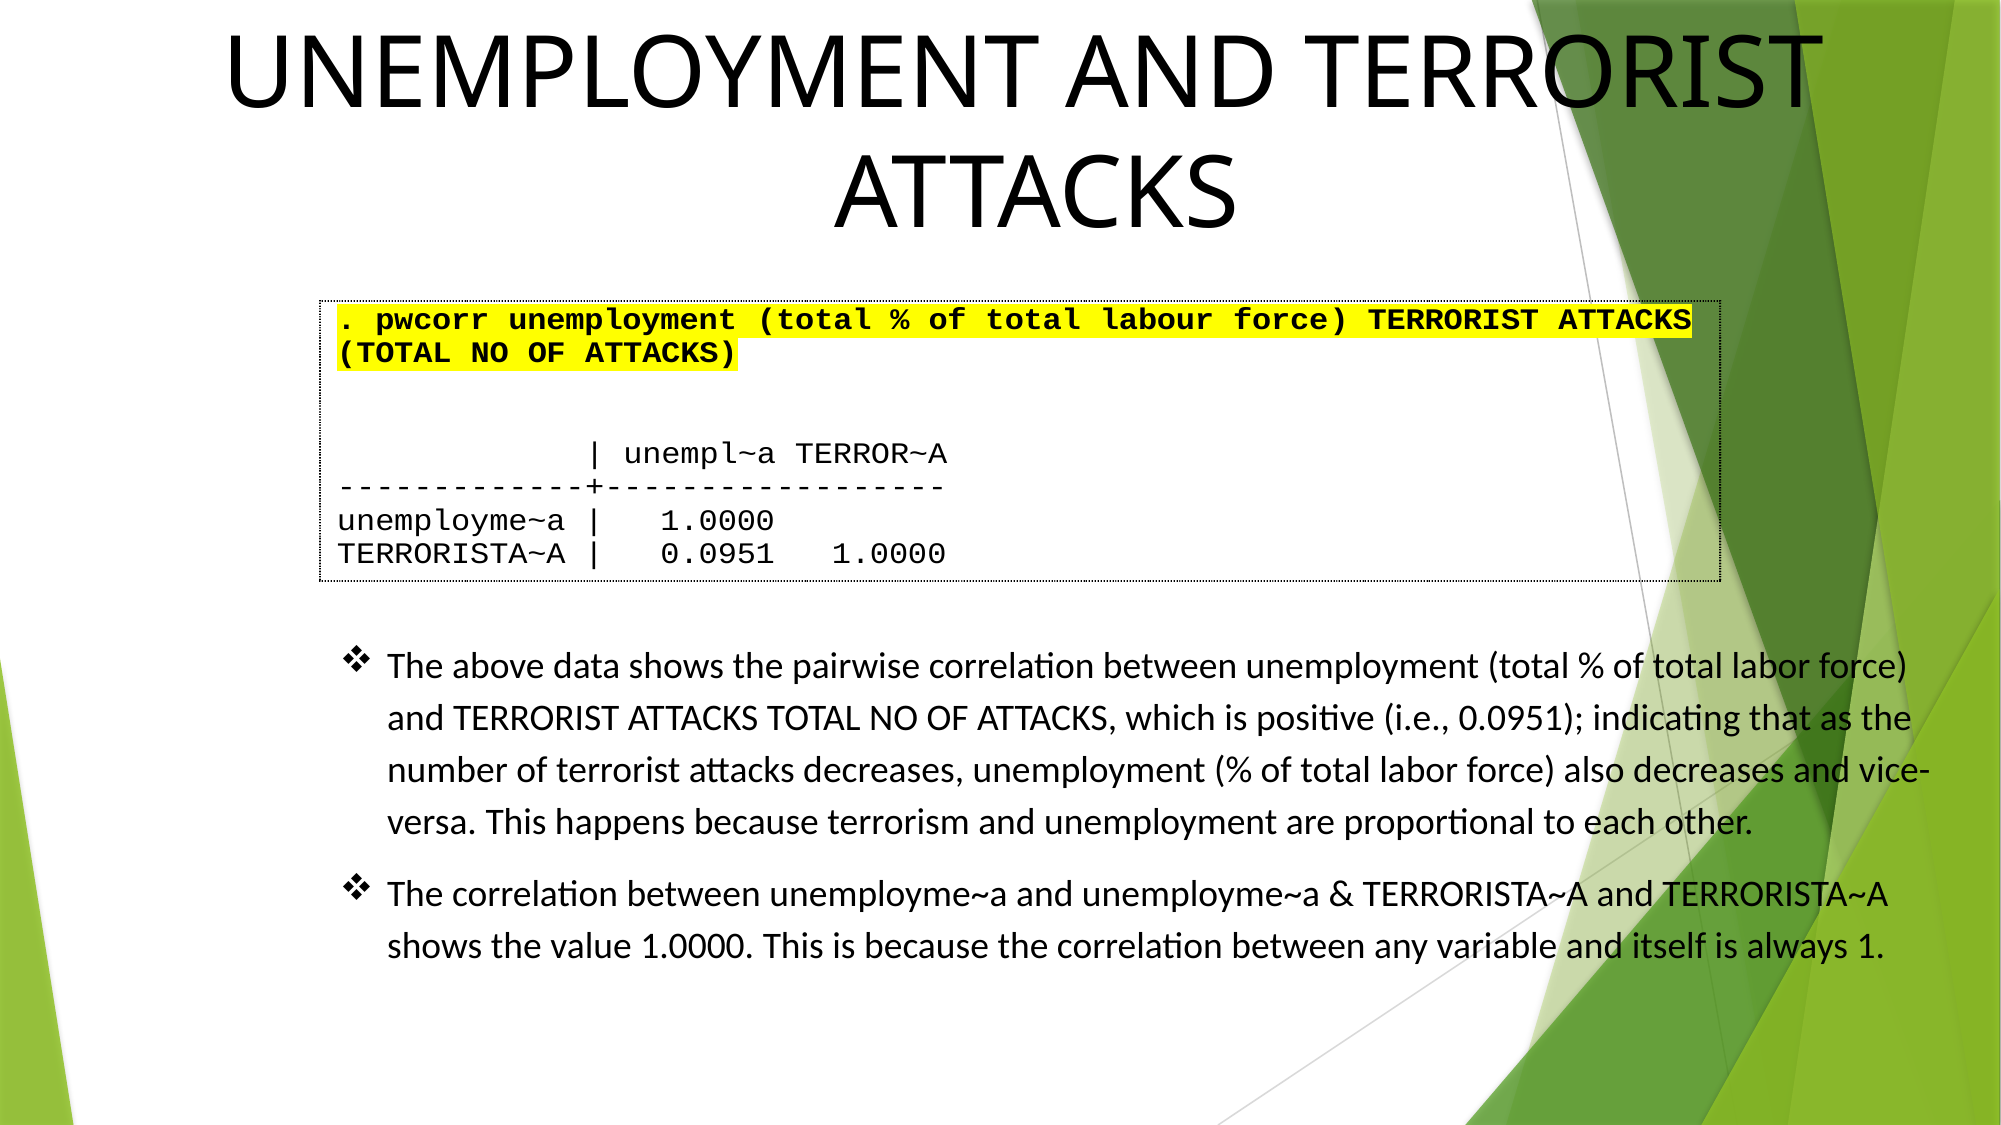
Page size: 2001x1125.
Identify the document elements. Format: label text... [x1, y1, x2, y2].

text_box The above data shows the pairwise correlation between unemployment (total % of total labor force) and TERRORIST ATTACKS TOTAL NO OF ATTACKS, which is positive (i.e., 0.0951); indicating that as the number of terrorist attacks decreases, unemployment (% of total labor force) also decreases and vice-versa. This happens because terrorism and unemployment are proportional to each other. The correlation between unemployme~a and unemployme~a & TERRORISTA~A and TERRORISTA~A shows the value 1.0000. This is because the correlation between any variable and itself is always 1. [325, 627, 1954, 974]
picture [318, 299, 1723, 611]
title UNEMPLOYMENT AND TERRORIST ATTACKS [187, 0, 1888, 208]
